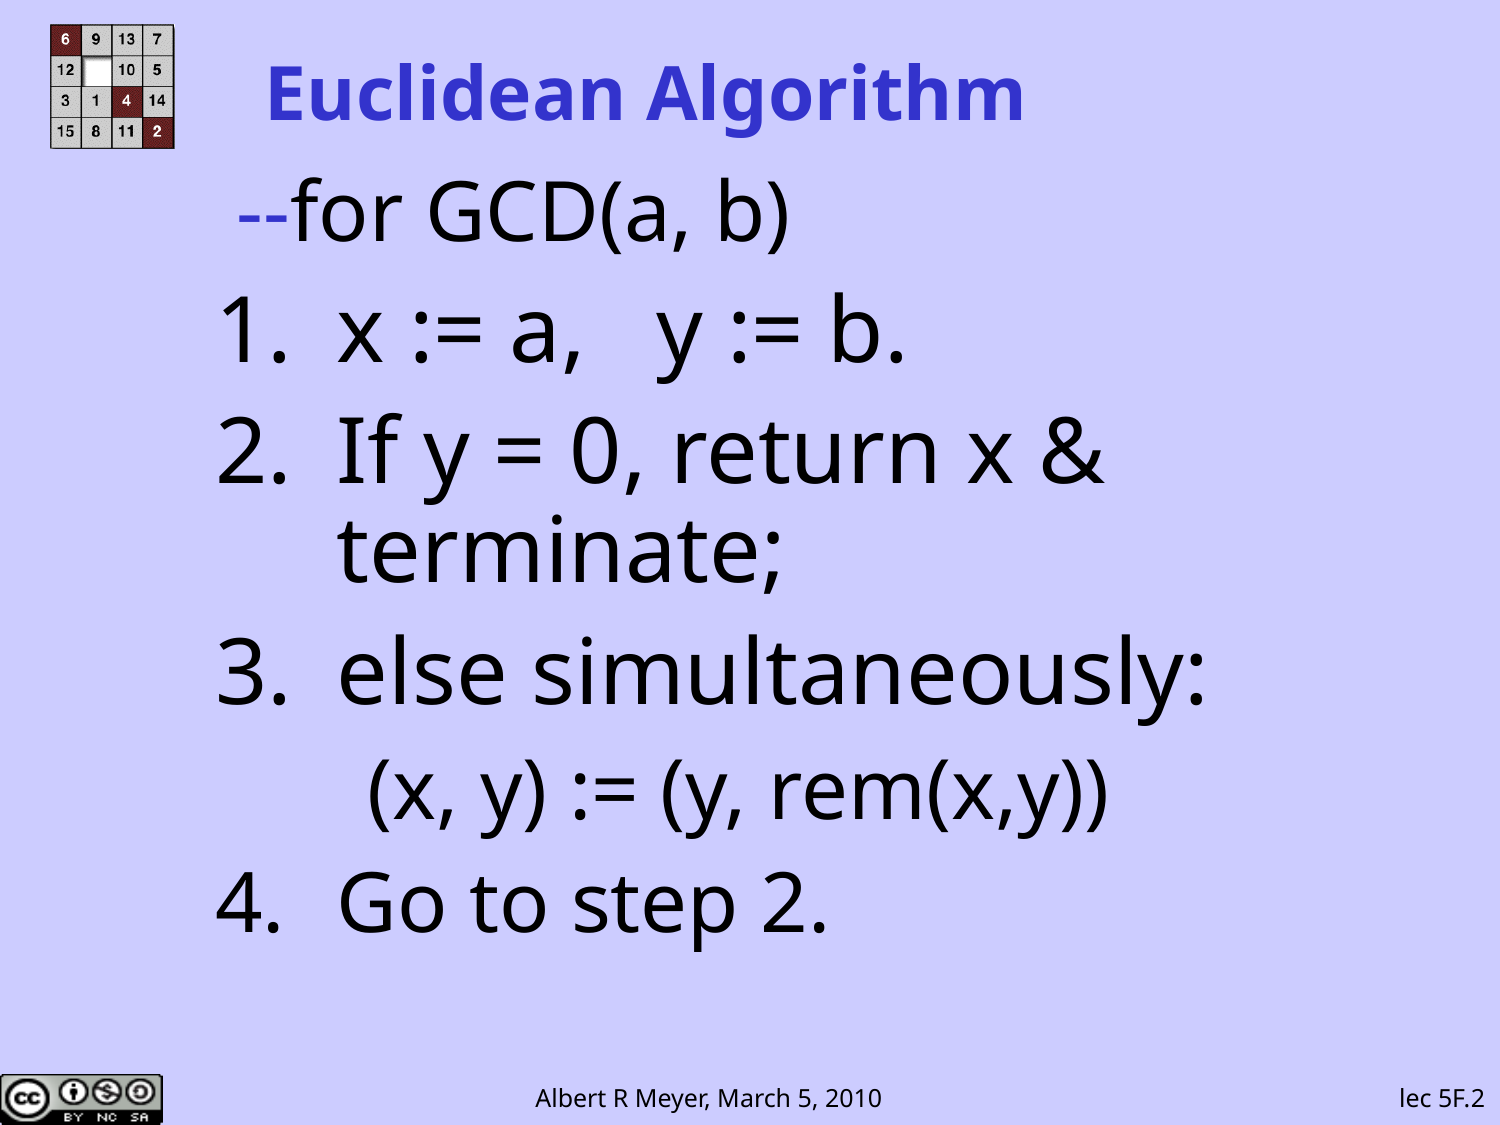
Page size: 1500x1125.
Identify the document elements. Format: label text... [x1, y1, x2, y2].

title Euclidean Algorithm [249, 37, 1450, 188]
list --for GCD(a, b) x := a, y := b. If y = 0, return x & terminate; else simultaneously: (x, y) := (y, rem(x,y)) Go to step 2. [200, 162, 1300, 1000]
slide_number lec 5F.2 [1337, 1074, 1500, 1125]
picture [49, 24, 176, 149]
picture [0, 1074, 163, 1125]
